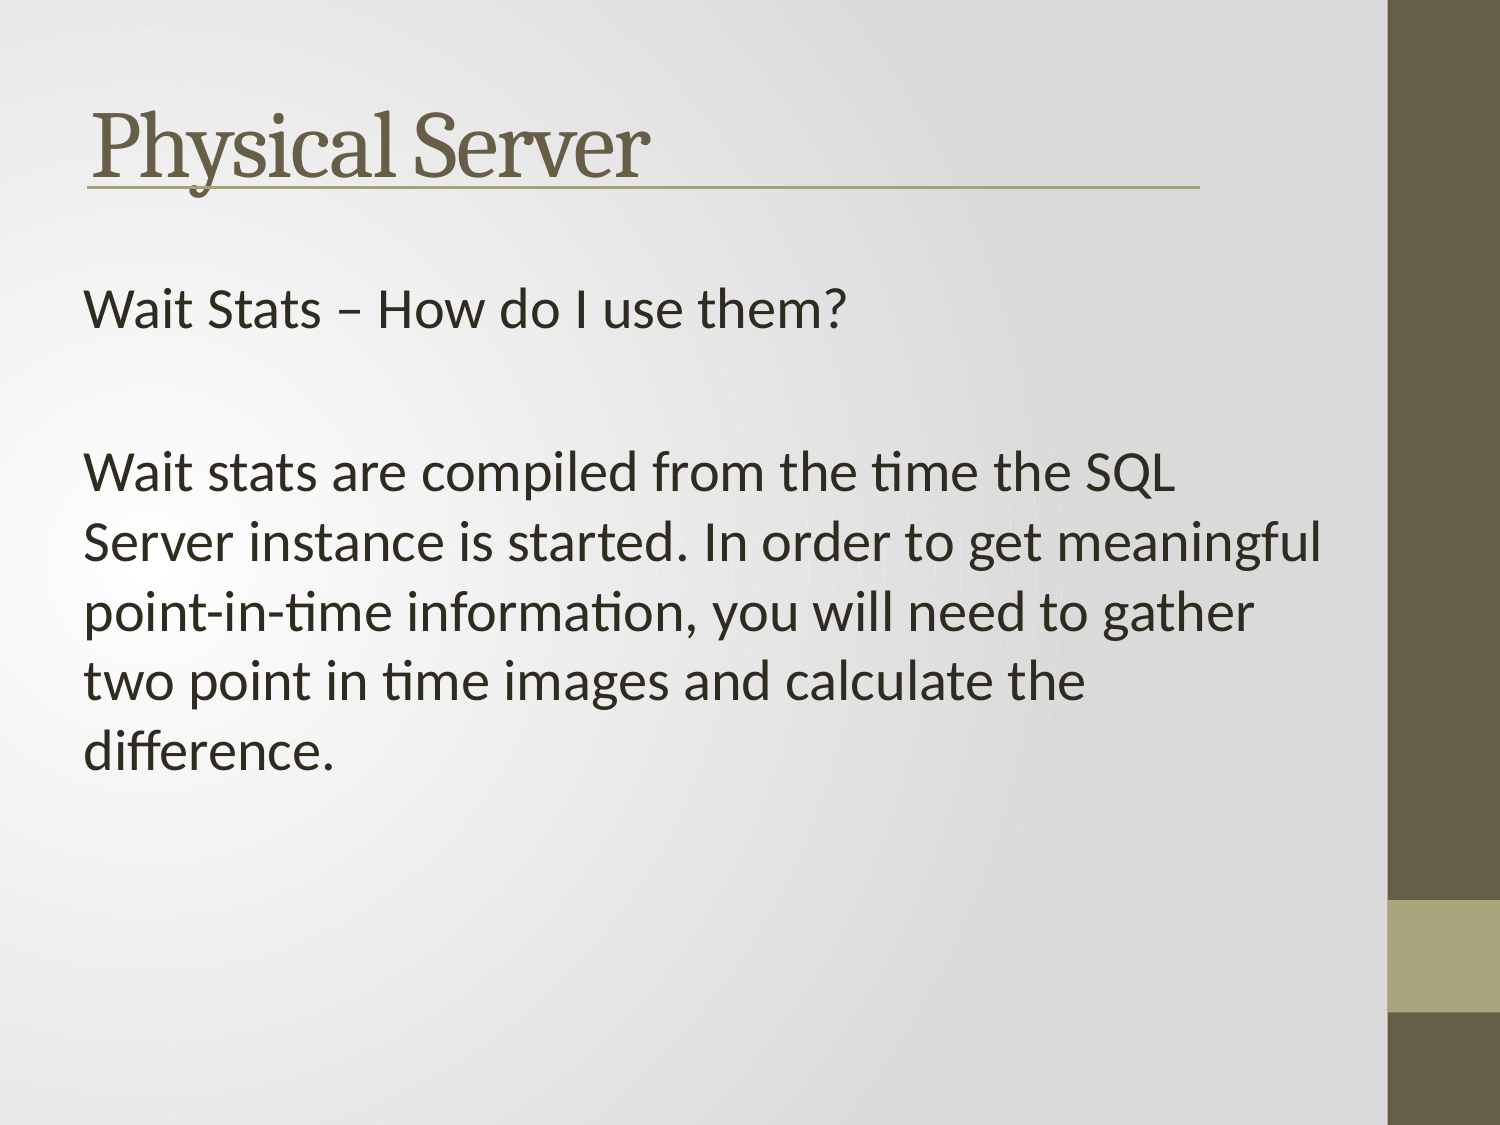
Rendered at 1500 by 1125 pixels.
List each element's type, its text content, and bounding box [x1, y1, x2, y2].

list Wait Stats – How do I use them? Wait stats are compiled from the time the SQL Server instance is started. In order to get meaningful point-in-time information, you will need to gather two point in time images and calculate the difference. [50, 262, 1350, 1050]
text_box Physical Server [75, 45, 1325, 233]
